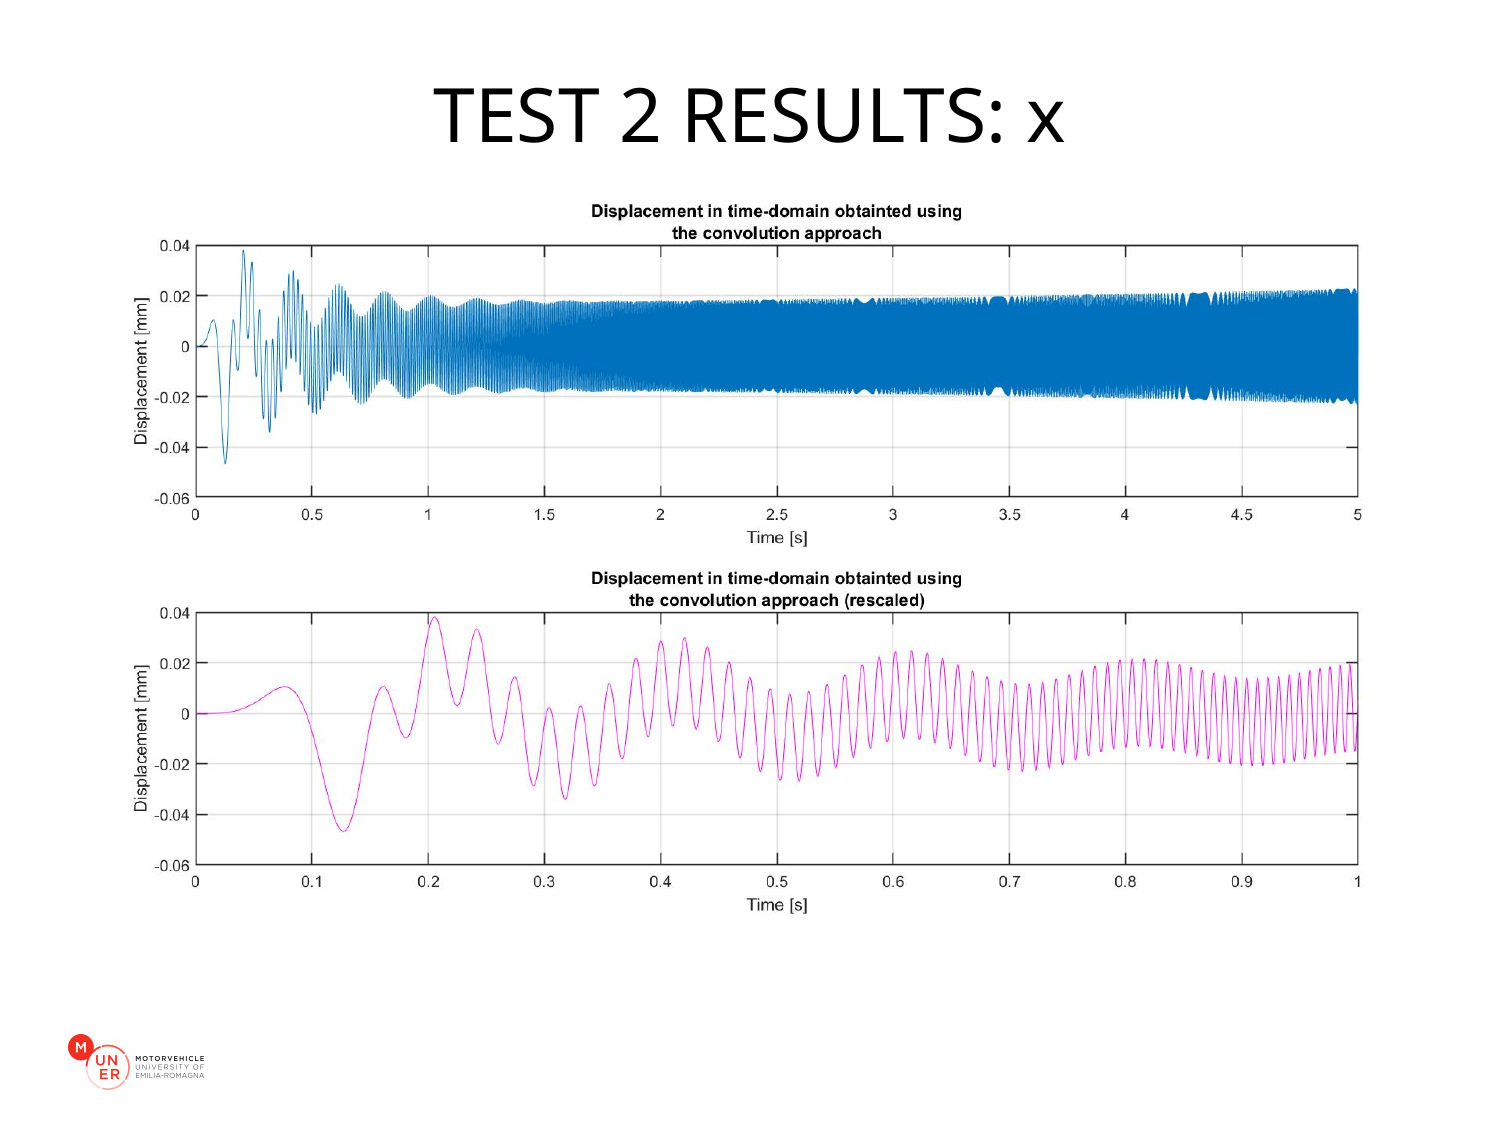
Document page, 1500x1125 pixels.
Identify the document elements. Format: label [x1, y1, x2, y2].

picture [68, 1034, 204, 1090]
picture [0, 175, 1500, 950]
